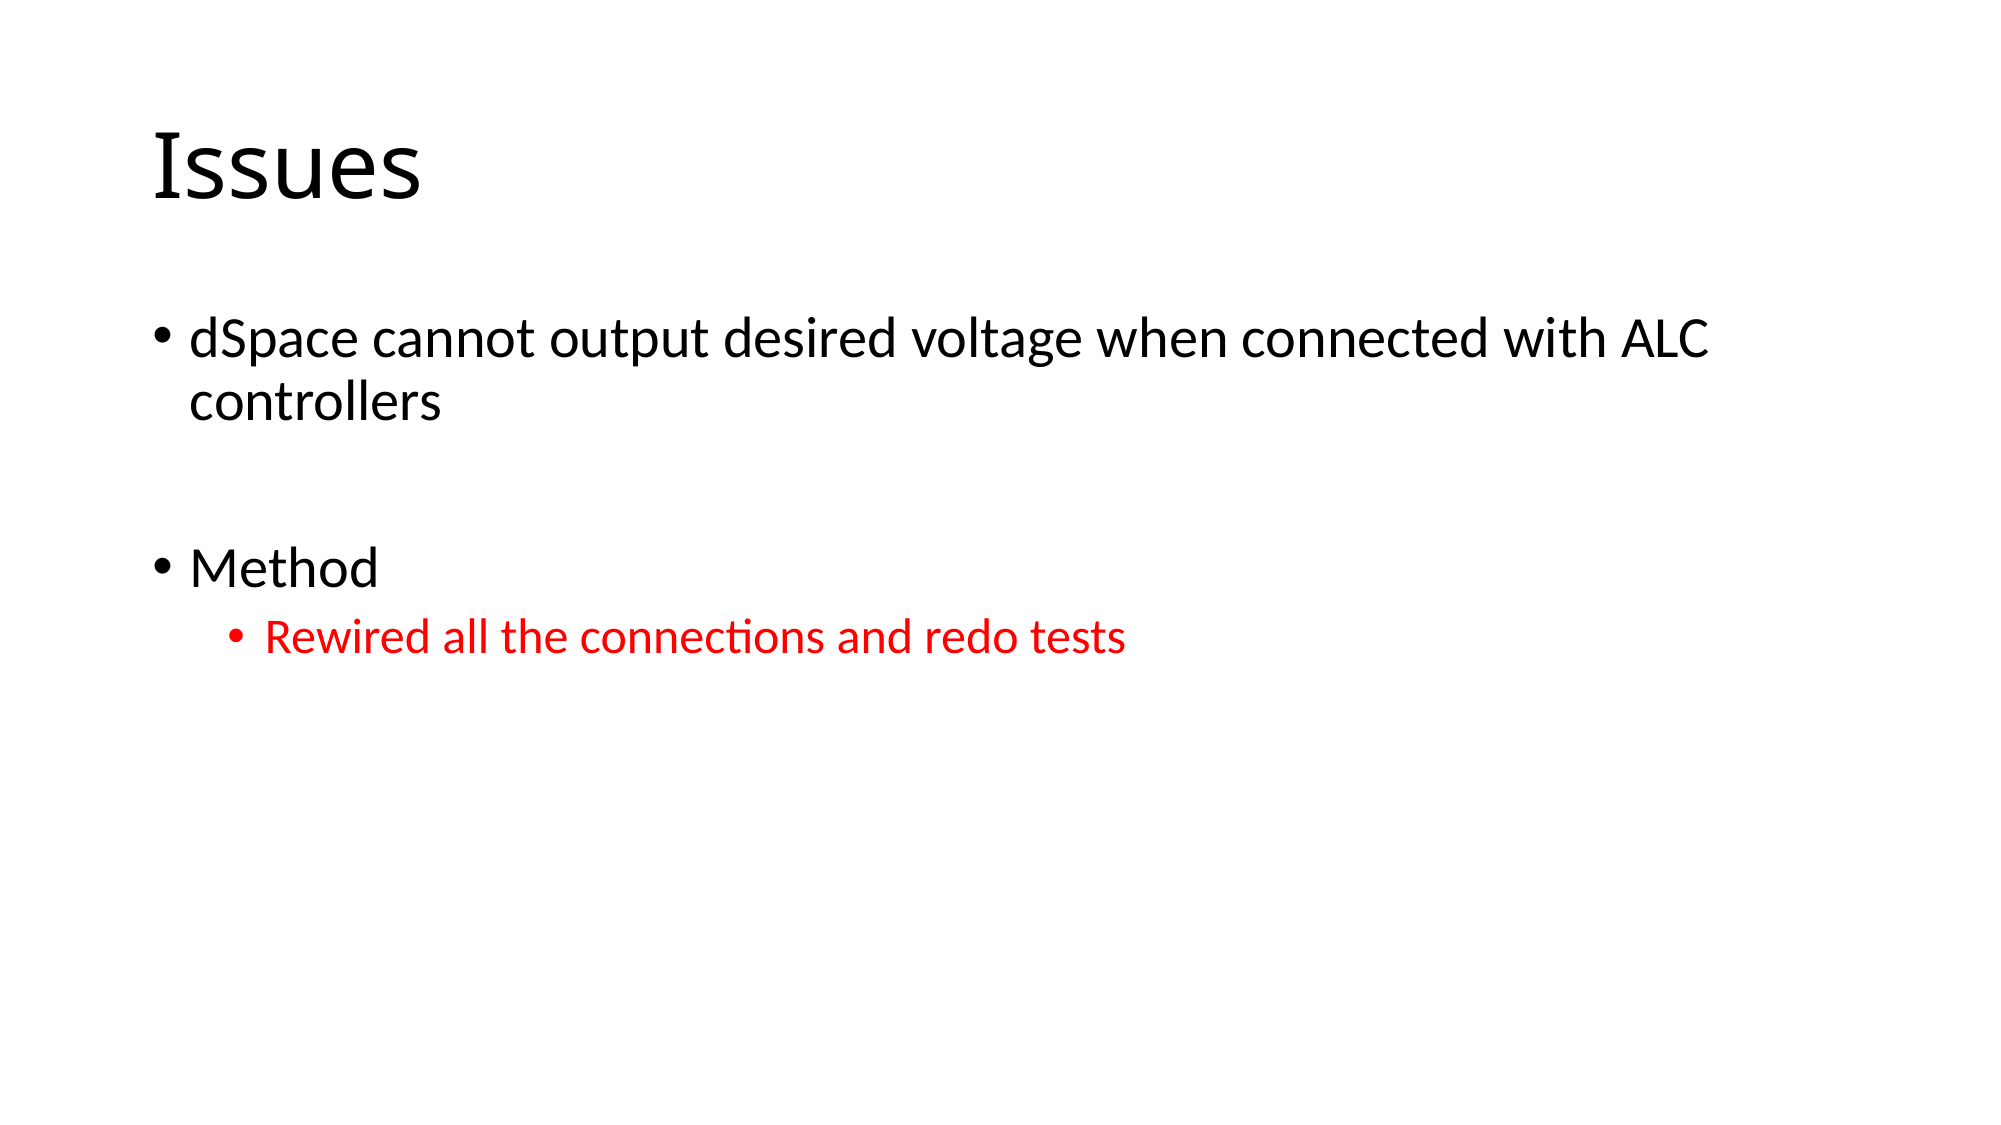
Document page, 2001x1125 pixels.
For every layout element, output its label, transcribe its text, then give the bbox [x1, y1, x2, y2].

title Issues [137, 59, 1863, 278]
list dSpace cannot output desired voltage when connected with ALC controllers Method Rewired all the connections and redo tests [137, 299, 1863, 1014]
